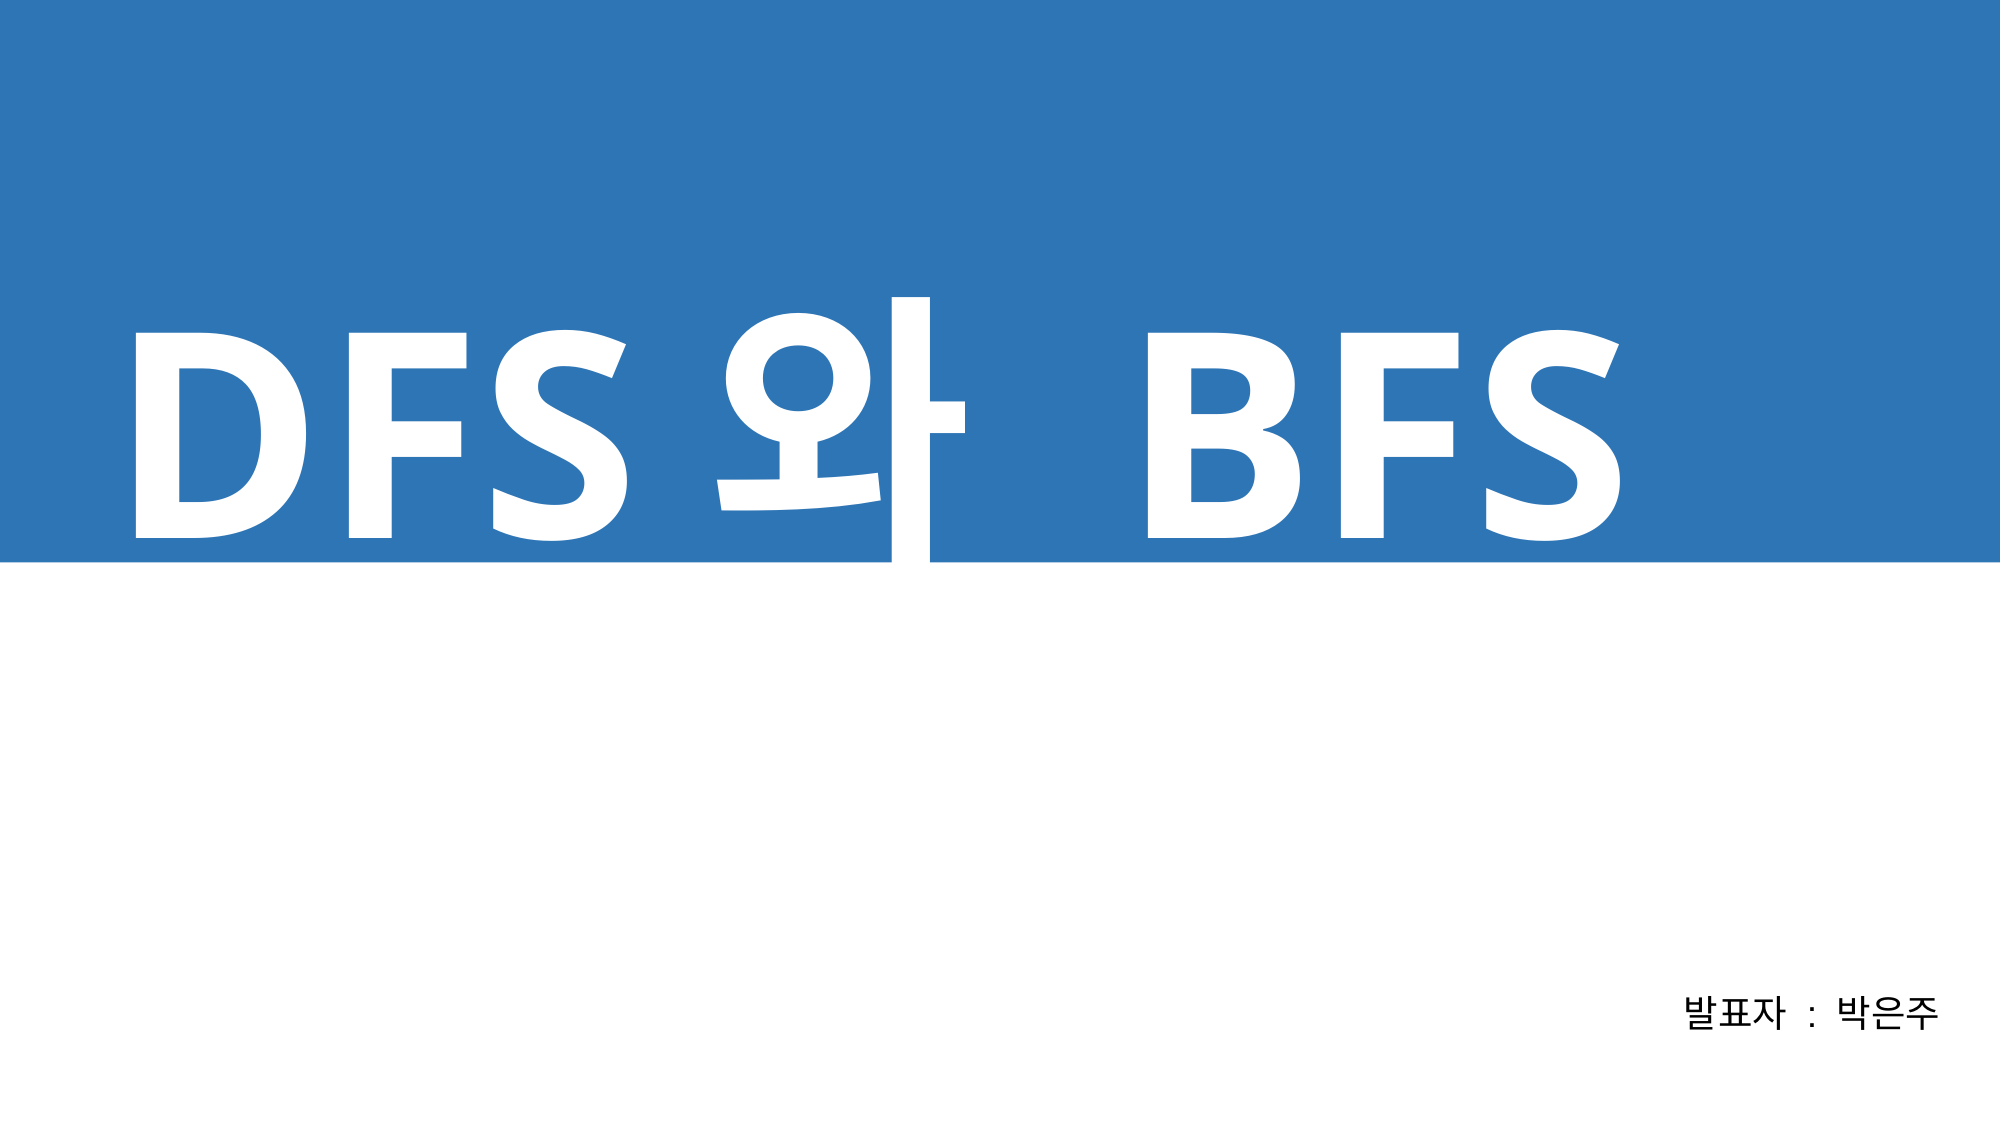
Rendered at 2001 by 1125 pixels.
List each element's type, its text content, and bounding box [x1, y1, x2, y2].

text_box DFS와 BFS [95, 243, 1787, 604]
text_box 발표자 : 박은주 [1568, 982, 1955, 1042]
text_box [0, 0, 2000, 563]
